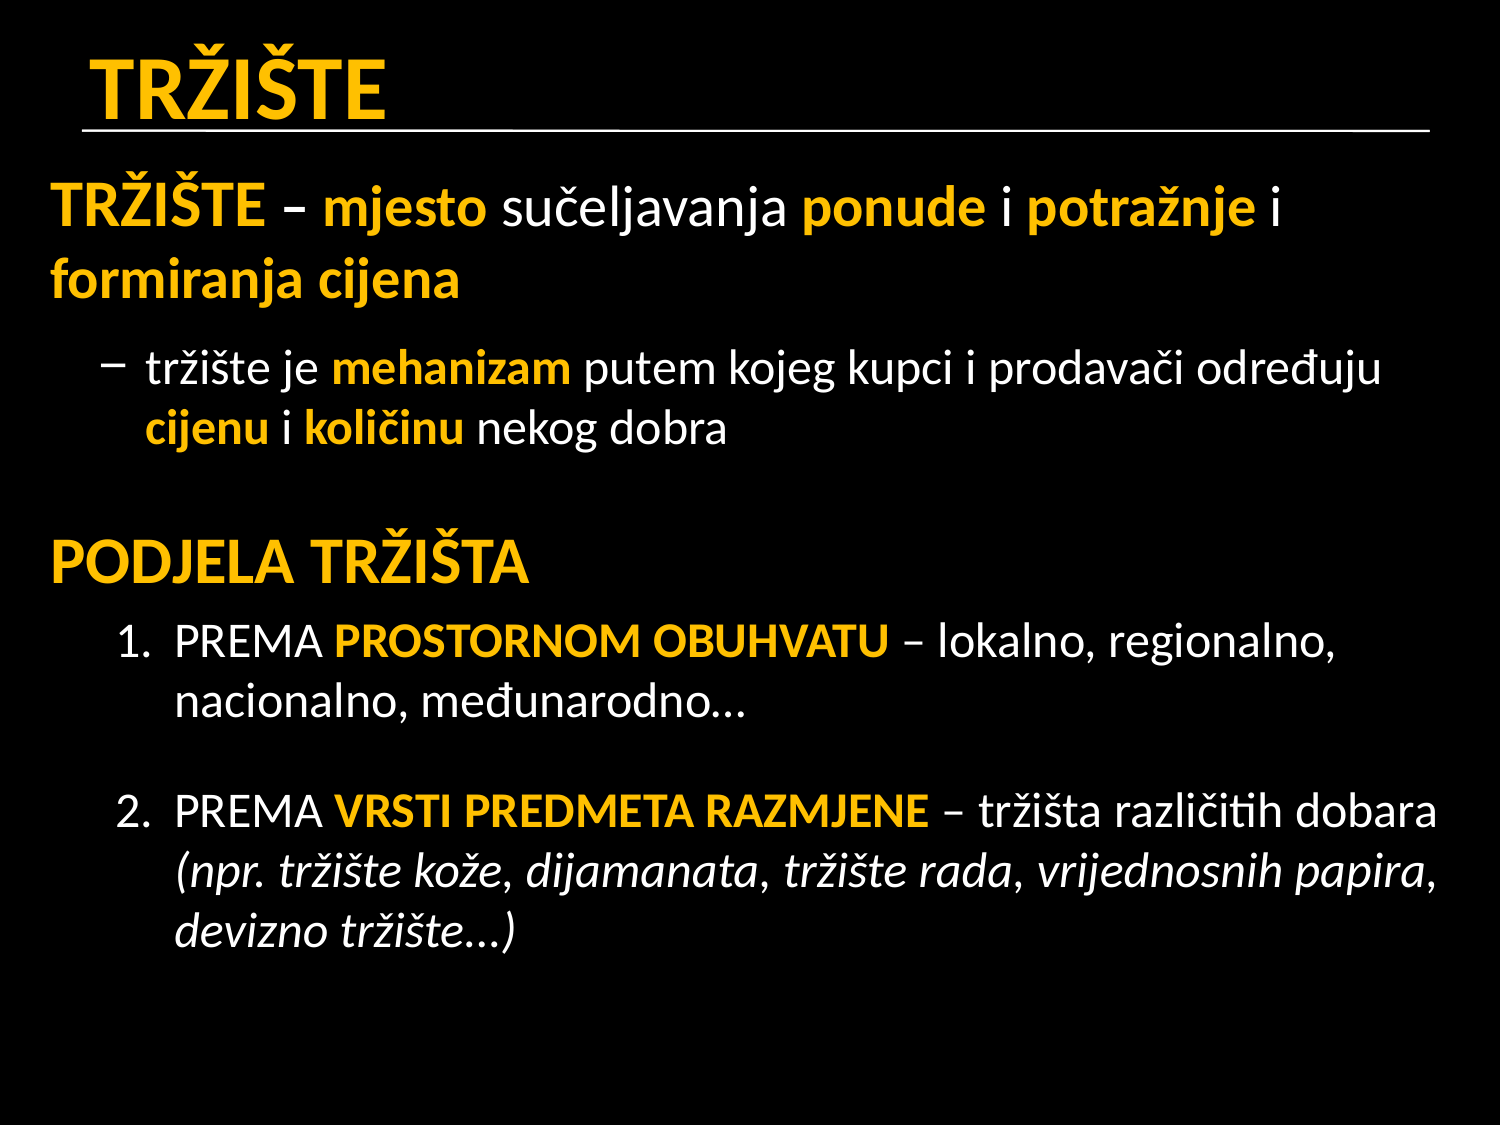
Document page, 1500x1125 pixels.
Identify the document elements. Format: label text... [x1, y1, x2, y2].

title TRŽIŠTE [75, 11, 1500, 152]
list TRŽIŠTE – mjesto sučeljavanja ponude i potražnje i formiranja cijena tržište je mehanizam putem kojeg kupci i prodavači određuju cijenu i količinu nekog dobra PODJELA TRŽIŠTA PREMA PROSTORNOM OBUHVATU – lokalno, regionalno, nacionalno, međunarodno… PREMA VRSTI PREDMETA RAZMJENE – tržišta različitih dobara (npr. tržište kože, dijamanata, tržište rada, vrijednosnih papira, devizno tržište...) [0, 152, 1500, 1125]
